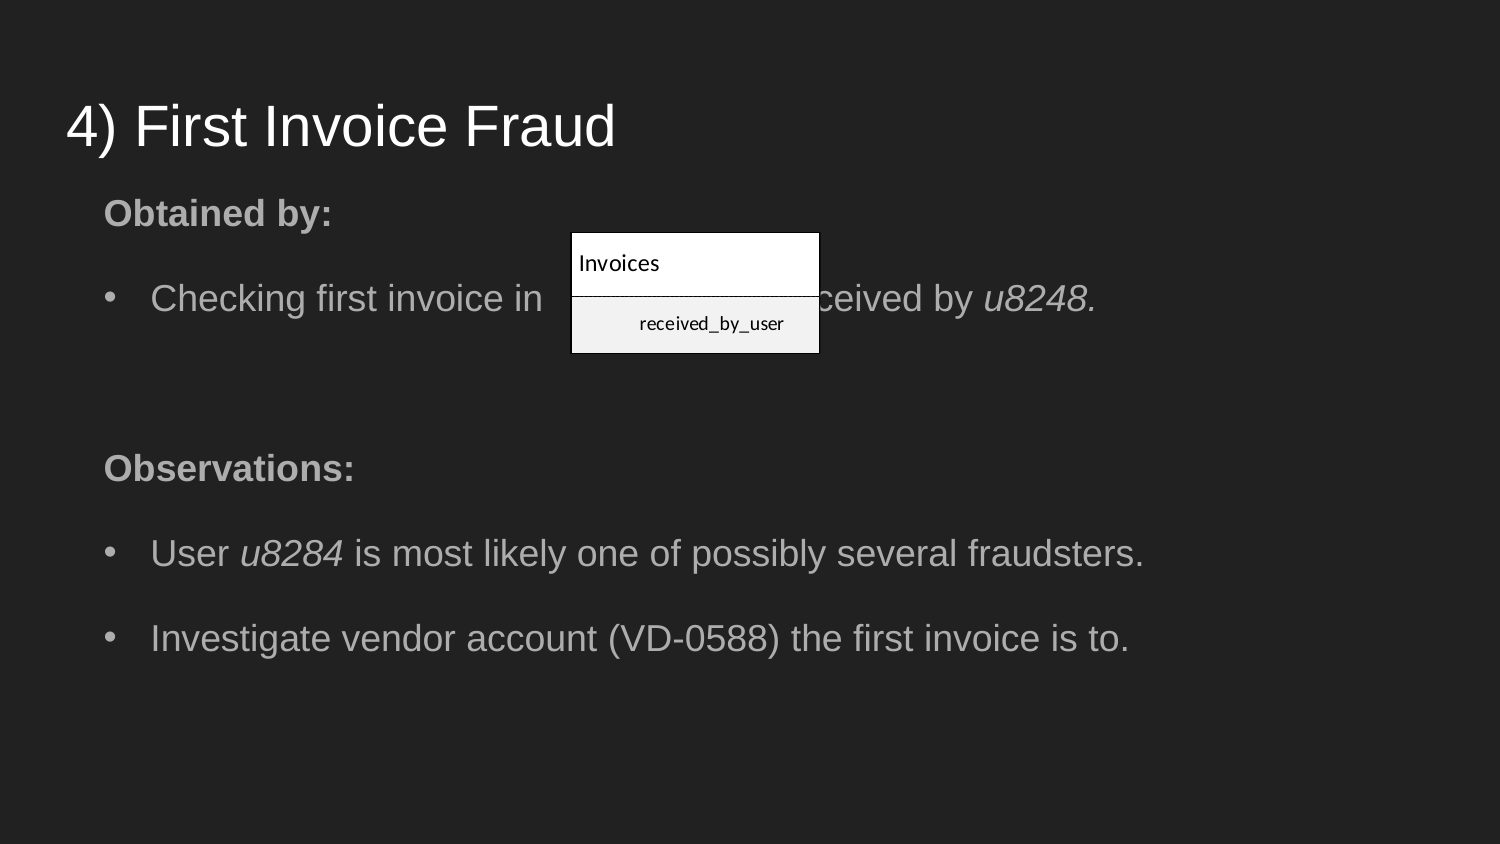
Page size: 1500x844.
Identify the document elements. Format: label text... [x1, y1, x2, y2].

text_box Obtained by: Checking first invoice in , received by u8248. Observations: User u8284 is most likely one of possibly several fraudsters. Investigate vendor account (VD-0588) the first invoice is to. [51, 166, 1449, 764]
title 4) First Invoice Fraud [51, 72, 1449, 166]
picture [564, 229, 821, 355]
